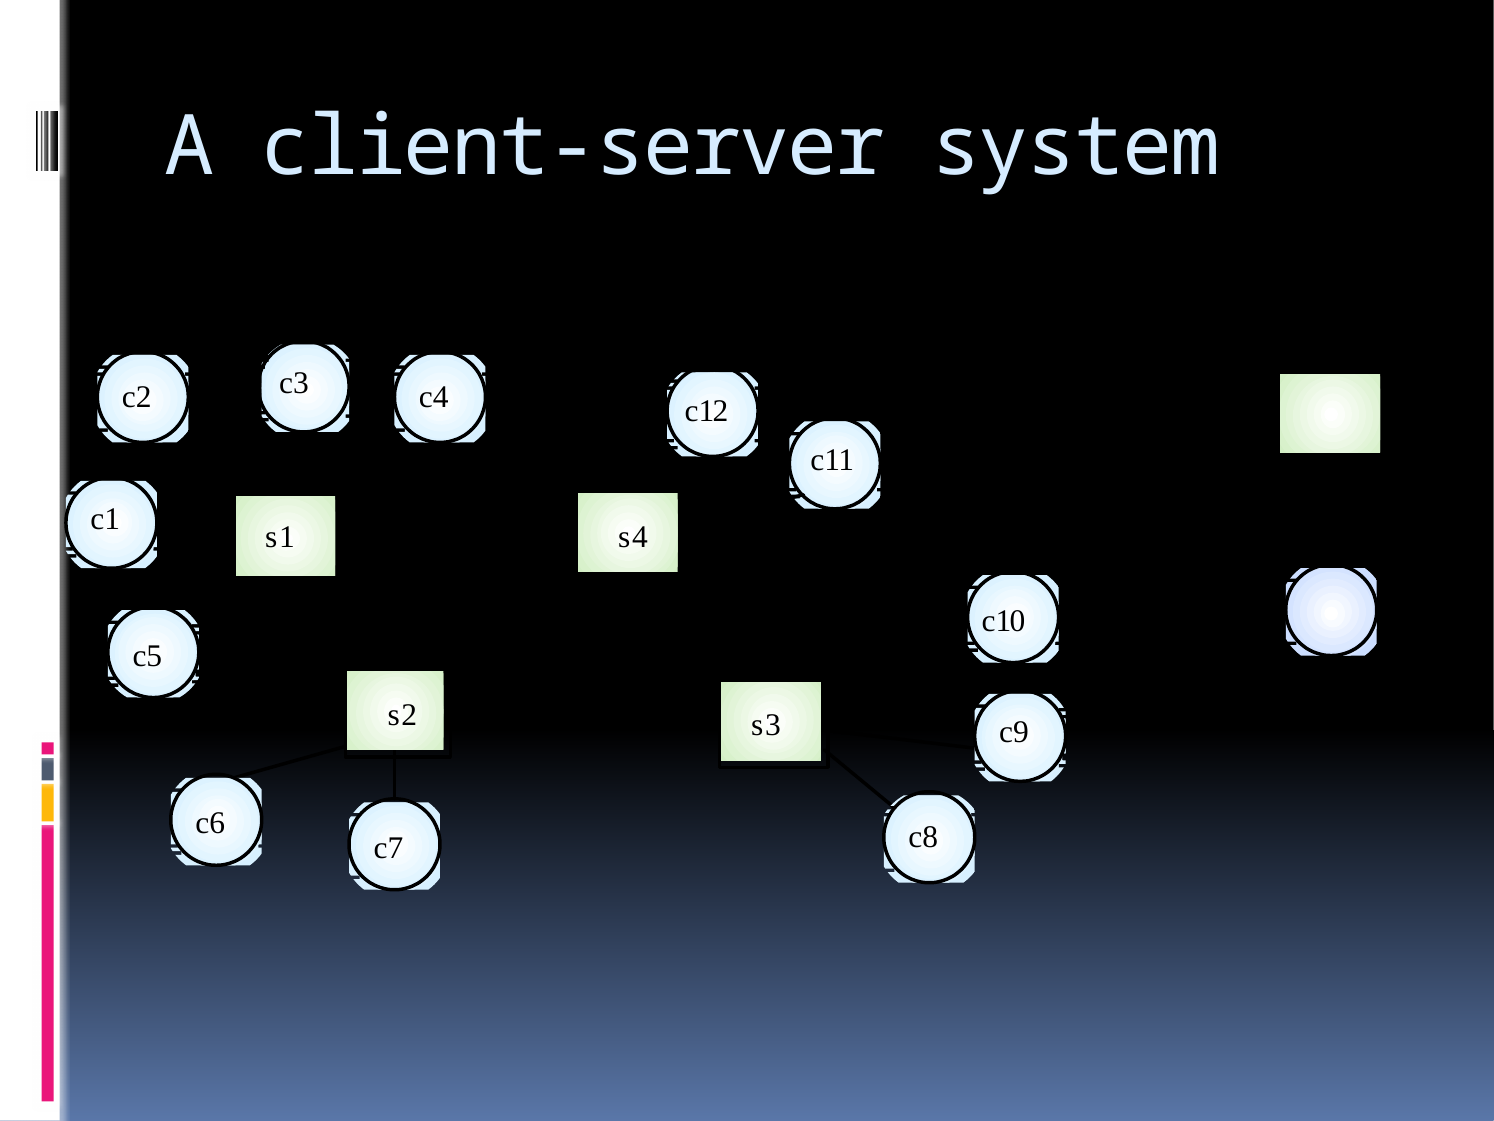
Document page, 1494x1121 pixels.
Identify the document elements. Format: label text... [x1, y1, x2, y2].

picture [62, 336, 1451, 897]
title A client-server system [149, 83, 1419, 234]
